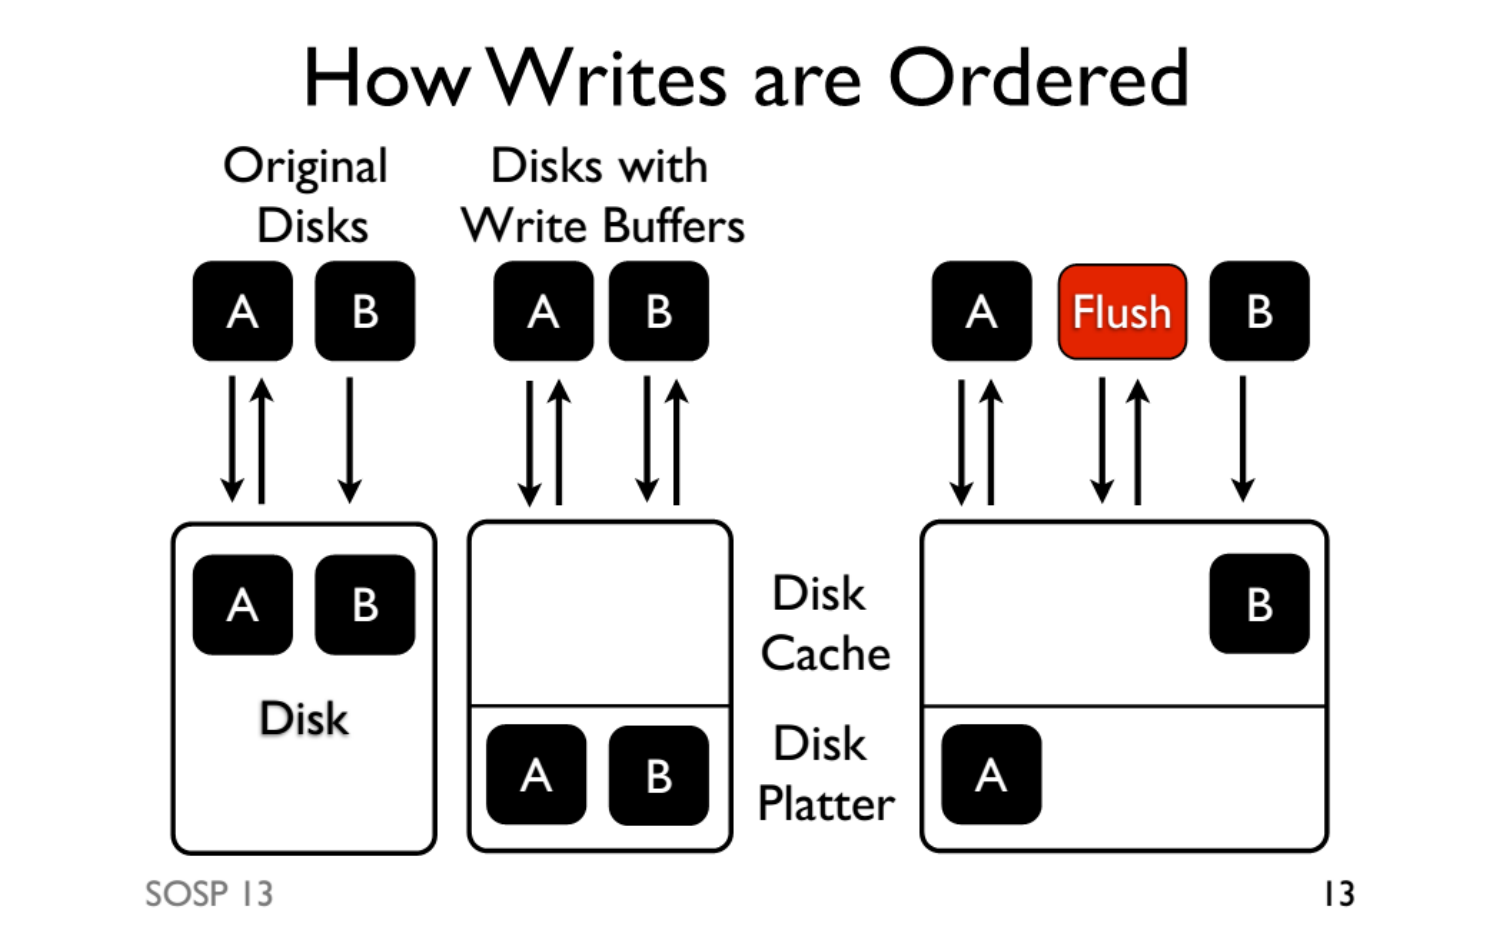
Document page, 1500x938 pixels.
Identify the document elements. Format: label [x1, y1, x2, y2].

picture [123, 0, 1377, 938]
